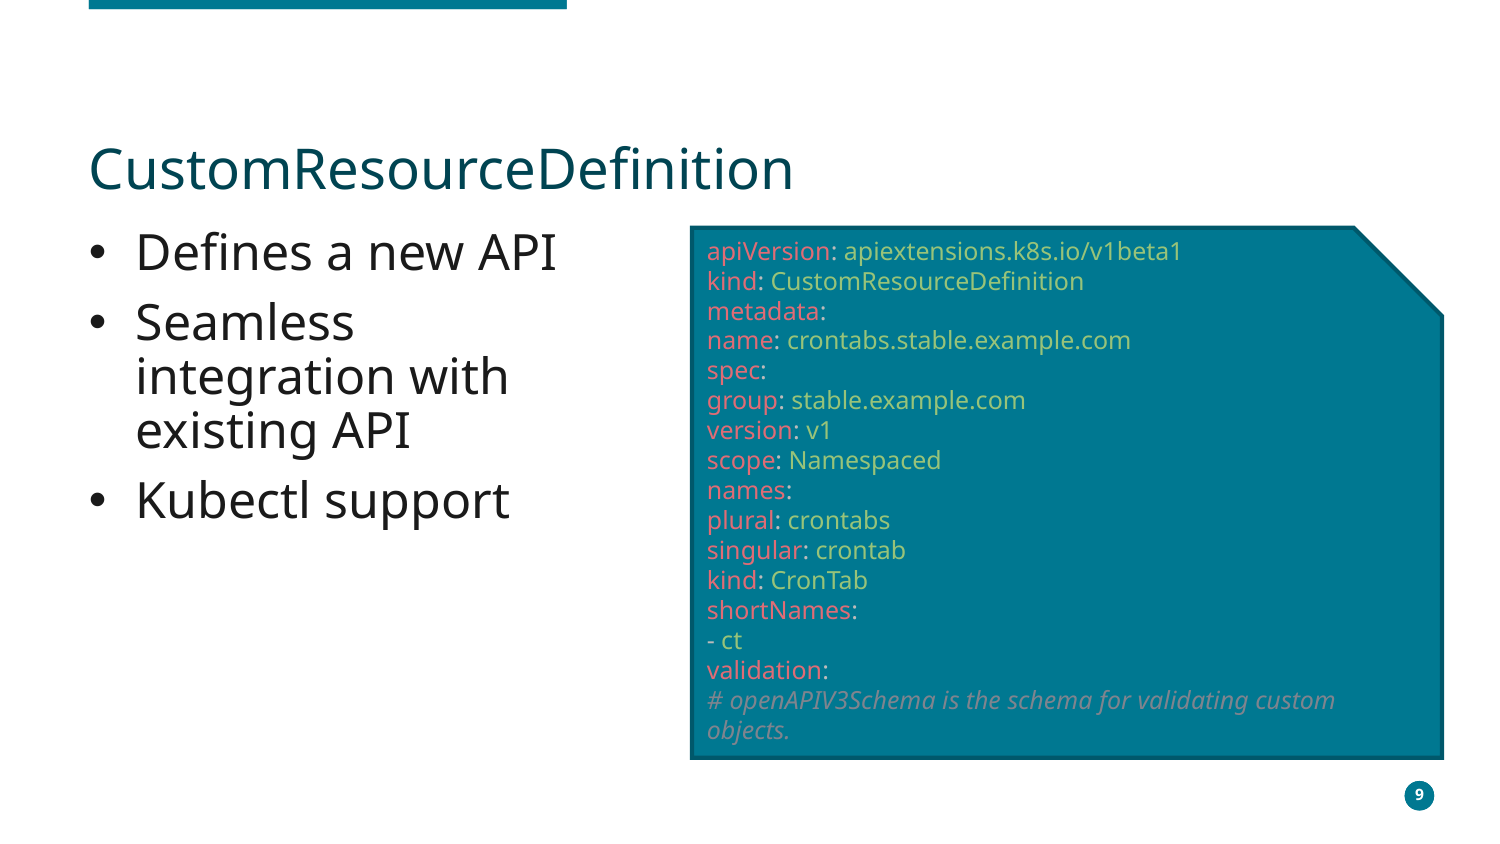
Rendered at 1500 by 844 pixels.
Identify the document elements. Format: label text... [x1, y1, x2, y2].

text_box [690, 226, 1444, 759]
slide_number 9 [1396, 783, 1443, 808]
title CustomResourceDefinition [88, 140, 1397, 208]
list Defines a new API Seamless integration with existing API Kubectl support [88, 227, 622, 746]
text_box apiVersion: apiextensions.k8s.io/v1beta1 kind: CustomResourceDefinition metadata: name: crontabs.stable.example.com spec: group: stable.example.com version: v1 scope: Namespaced names: plural: crontabs singular: crontab kind: CronTab shortNames: - ct validation: # openAPIV3Schema is the schema for validating custom objects. [692, 227, 1442, 752]
